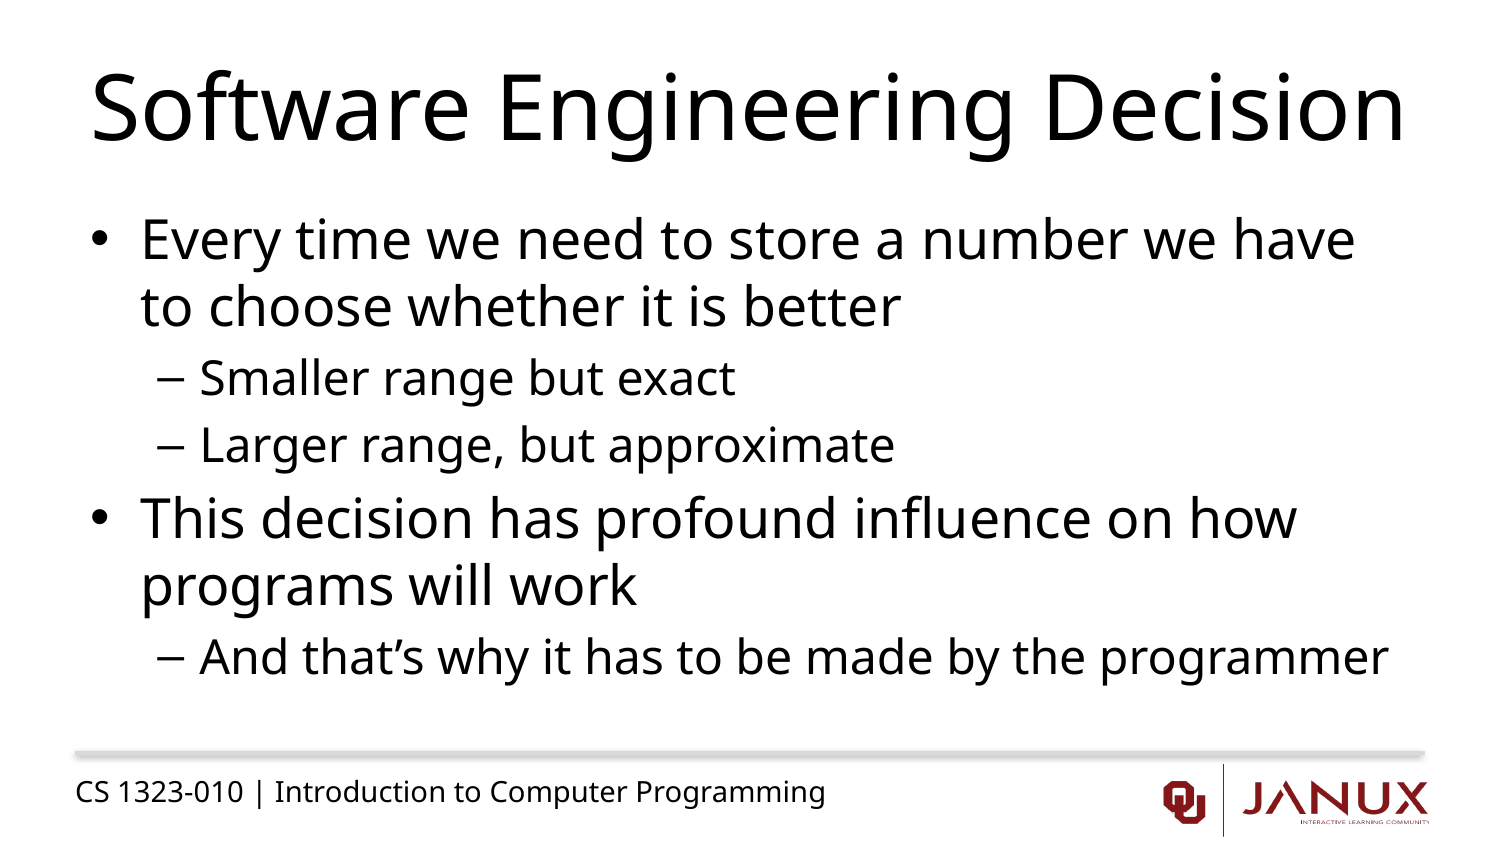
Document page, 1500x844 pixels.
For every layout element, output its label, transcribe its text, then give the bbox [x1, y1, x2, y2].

list Every time we need to store a number we have to choose whether it is better Smaller range but exact Larger range, but approximate This decision has profound influence on how programs will work And that’s why it has to be made by the programmer [75, 196, 1425, 754]
title Software Engineering Decision [75, 33, 1425, 175]
